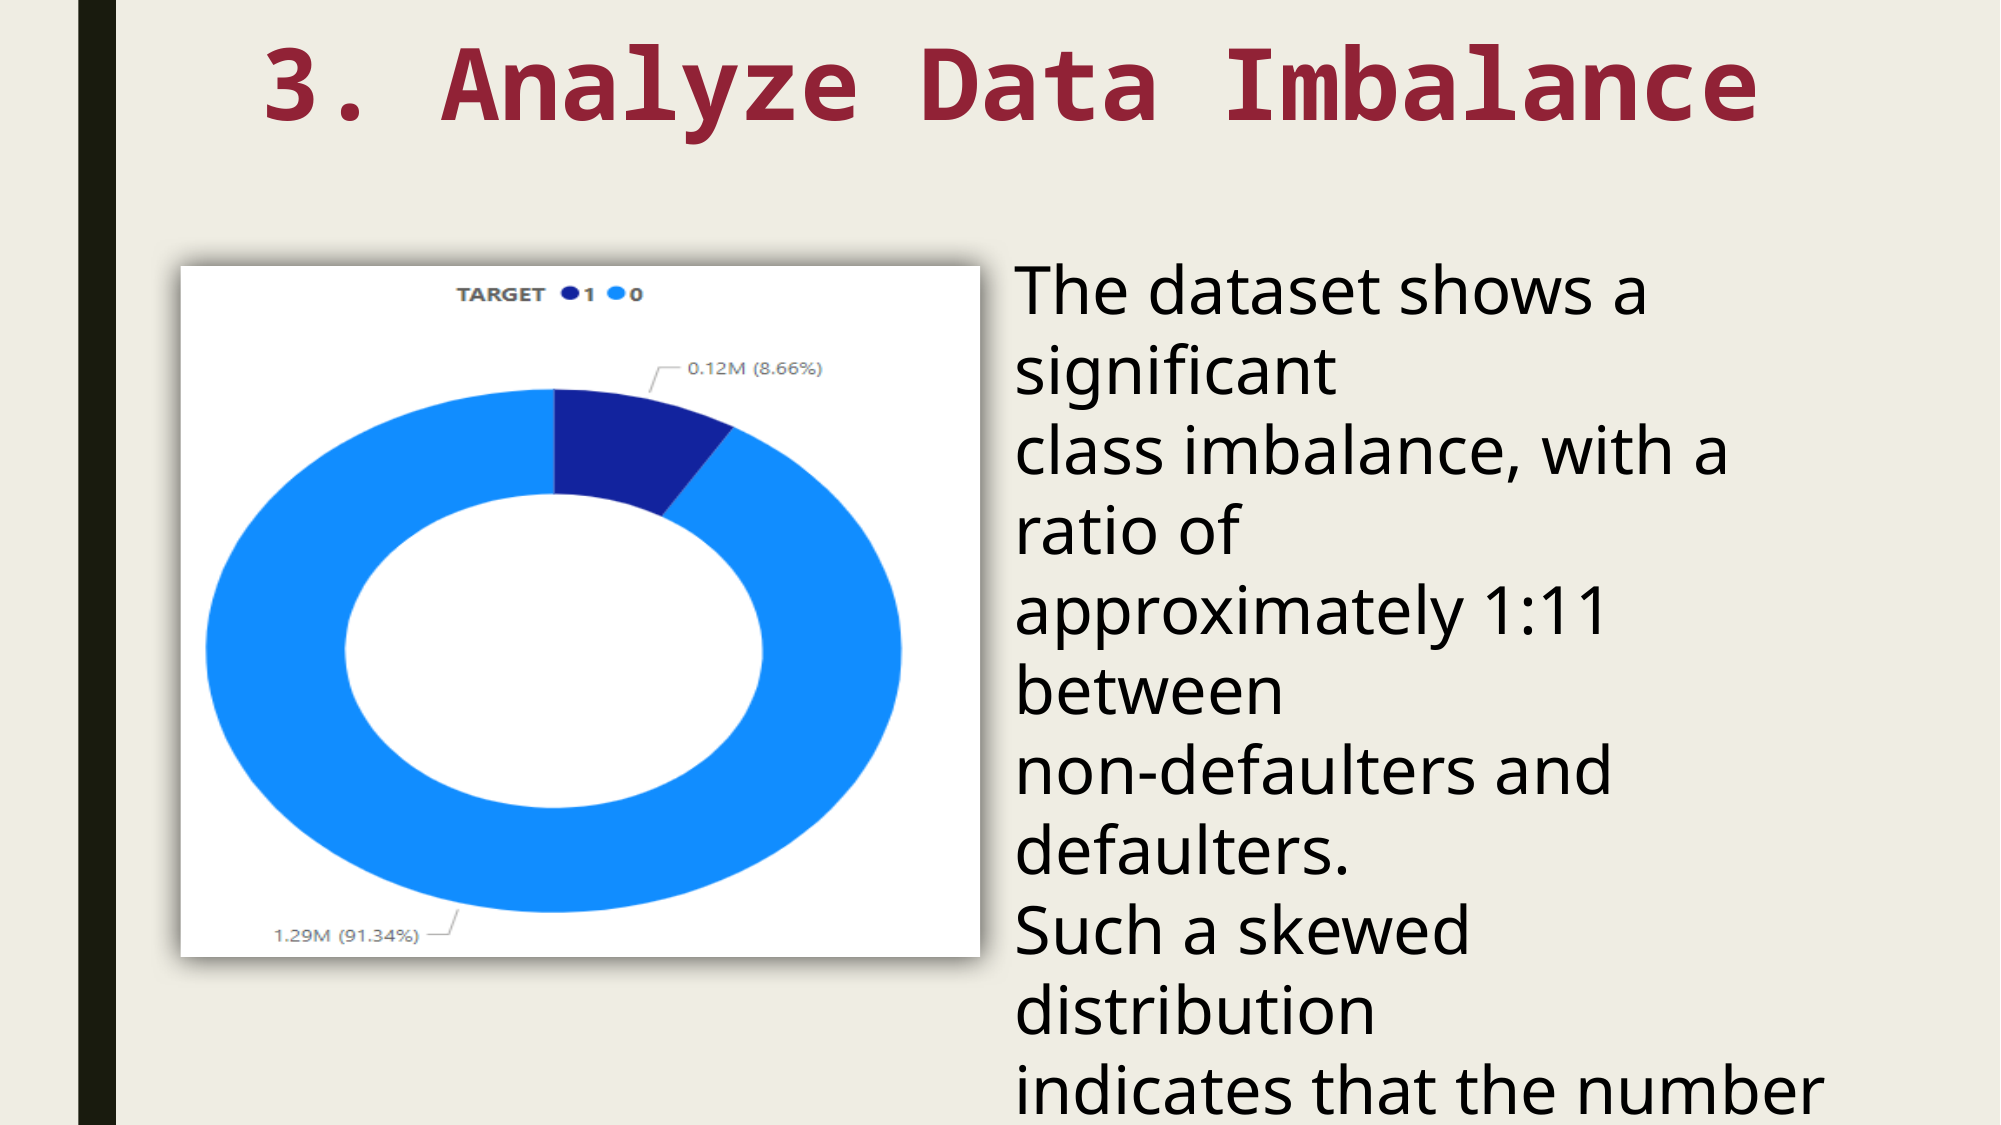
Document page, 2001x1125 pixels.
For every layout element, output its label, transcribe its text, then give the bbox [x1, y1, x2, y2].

text_box 3. Analyze Data Imbalance [67, 27, 1954, 156]
picture [180, 266, 981, 957]
text_box The dataset shows a significant class imbalance, with a ratio of approximately 1:11 between non-defaulters and defaulters. Such a skewed distribution indicates that the number of default clients is relatively small compared to non-default clients. [999, 240, 1864, 1125]
